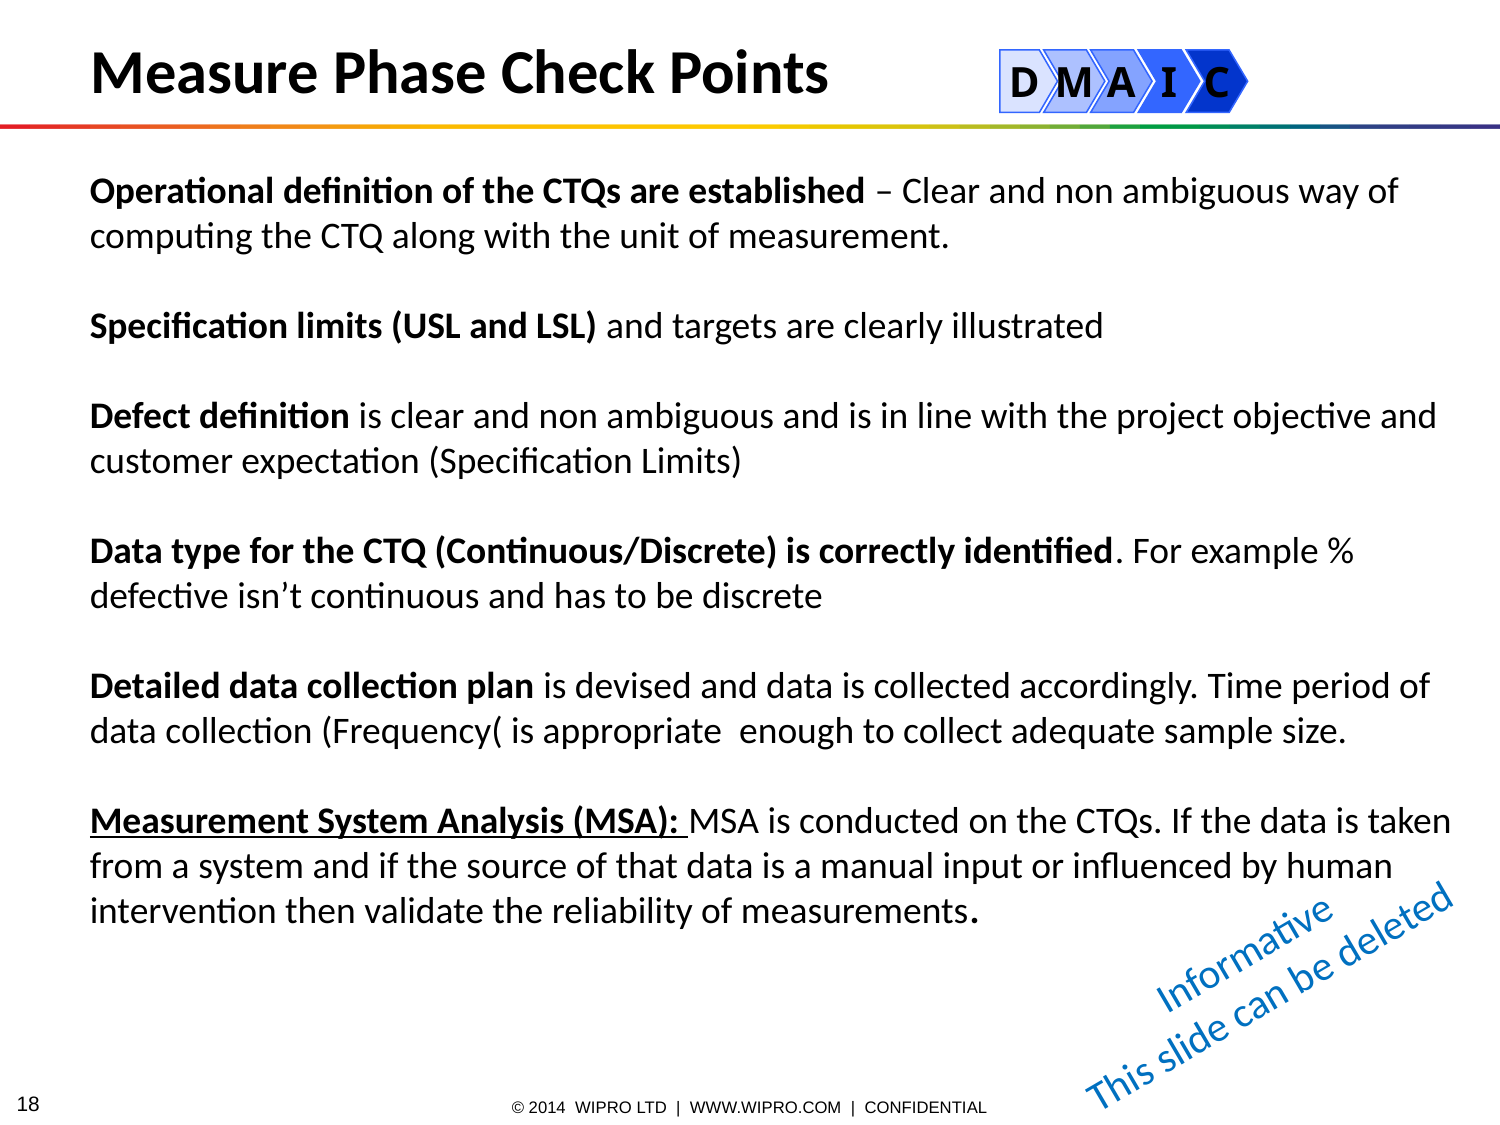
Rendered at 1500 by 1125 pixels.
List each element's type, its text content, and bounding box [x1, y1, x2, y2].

text_box [74, 224, 822, 1050]
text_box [999, 49, 1248, 113]
text_box Informative This slide can be deleted [1028, 806, 1485, 1125]
list Measure Phase Check Points [75, 23, 1426, 115]
text_box Operational definition of the CTQs are established – Clear and non ambiguous way of computing the CTQ along with the unit of measurement. Specification limits (USL and LSL) and targets are clearly illustrated Defect definition is clear and non ambiguous and is in line with the project objective and customer expectation (Specification Limits) Data type for the CTQ (Continuous/Discrete) is correctly identified. For example % defective isn’t continuous and has to be discrete Detailed data collection plan is devised and data is collected accordingly. Time period of data collection (Frequency( is appropriate enough to collect adequate sample size. Measurement System Analysis (MSA): MSA is conducted on the CTQs. If the data is taken from a system and if the source of that data is a manual input or influenced by human intervention then validate the reliability of measurements. [75, 158, 1471, 939]
